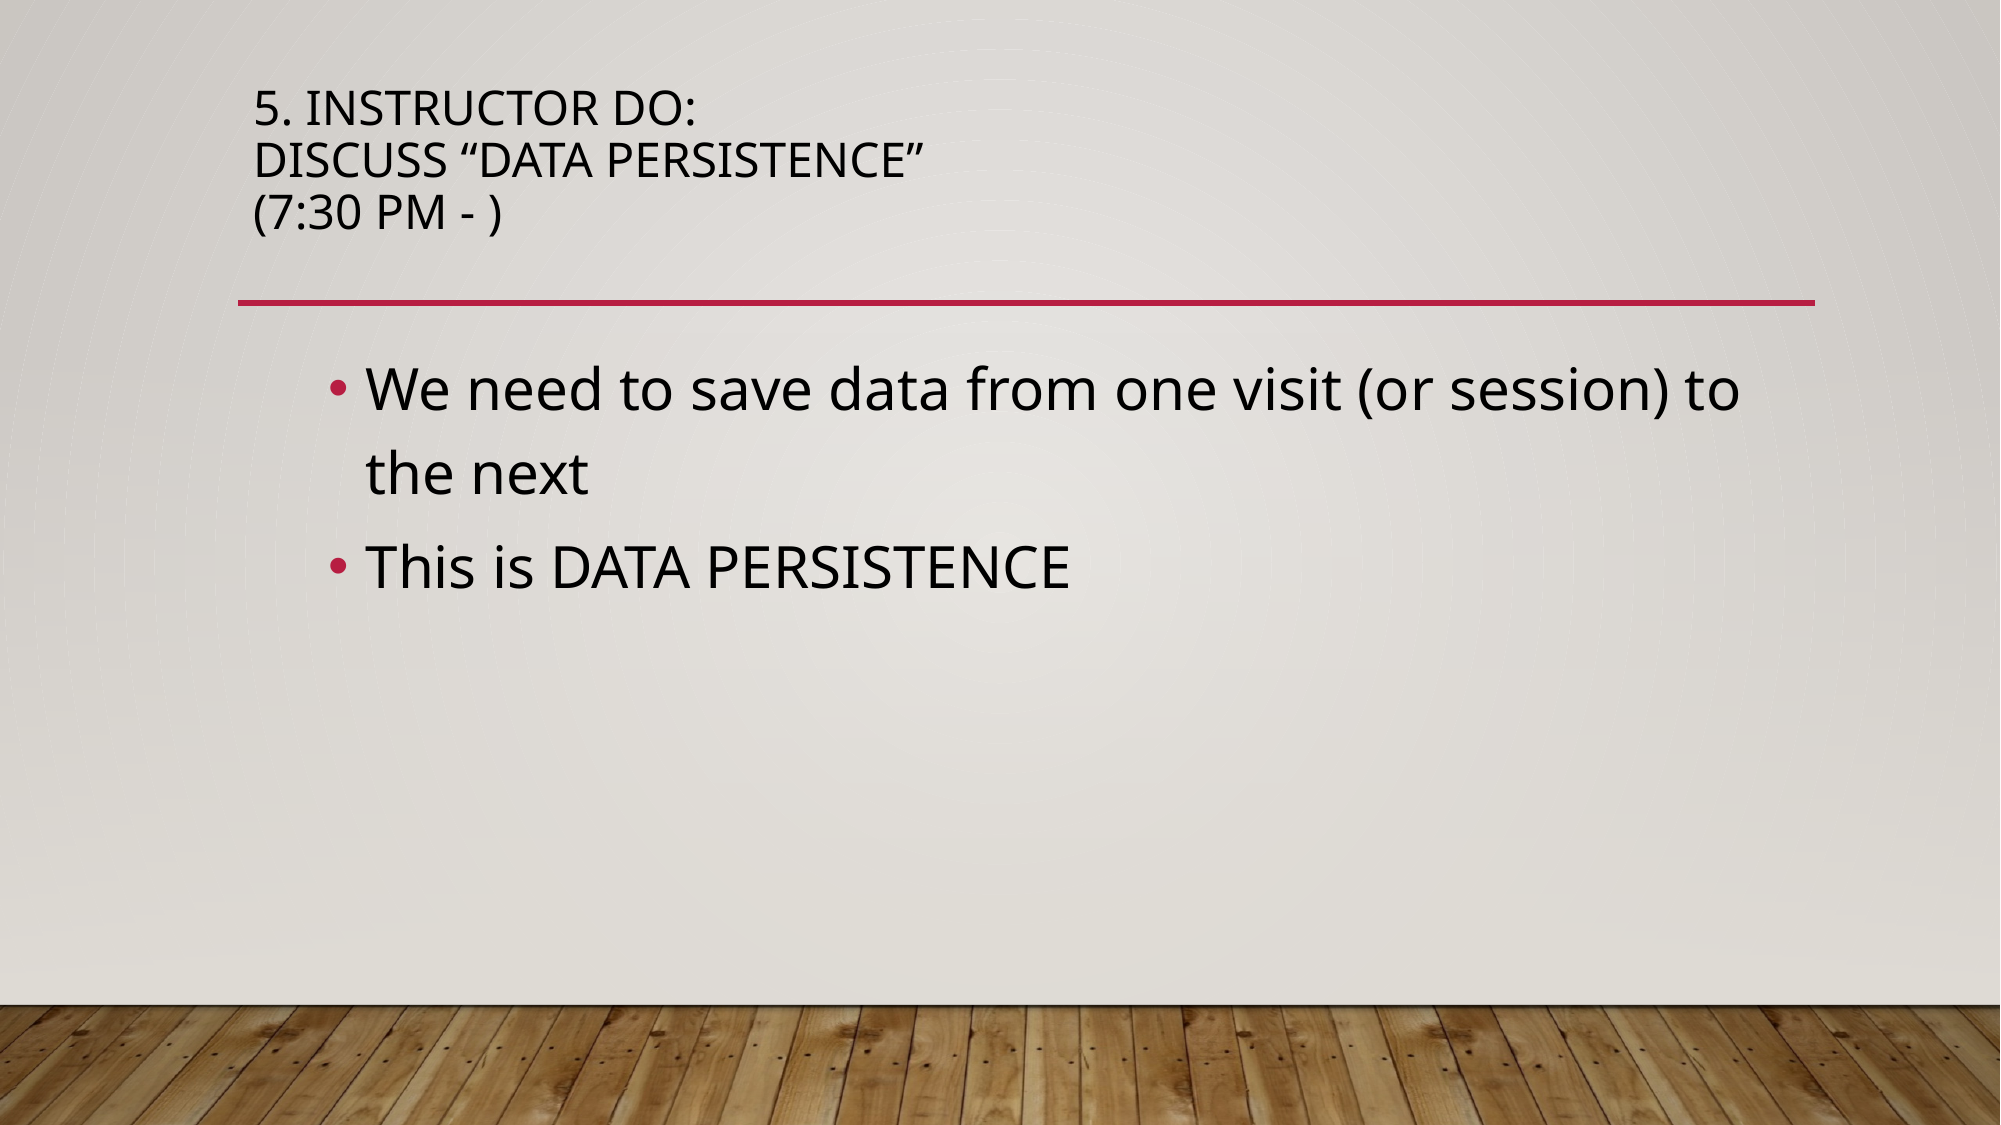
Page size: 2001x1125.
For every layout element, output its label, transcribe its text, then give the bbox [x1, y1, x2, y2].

list We need to save data from one visit (or session) to the next This is DATA PERSISTENCE [238, 330, 1814, 897]
picture [0, 1005, 2000, 1125]
title 5. Instructor Do: Discuss “Data Persistence” (7:30 PM - ) [238, 76, 1814, 249]
